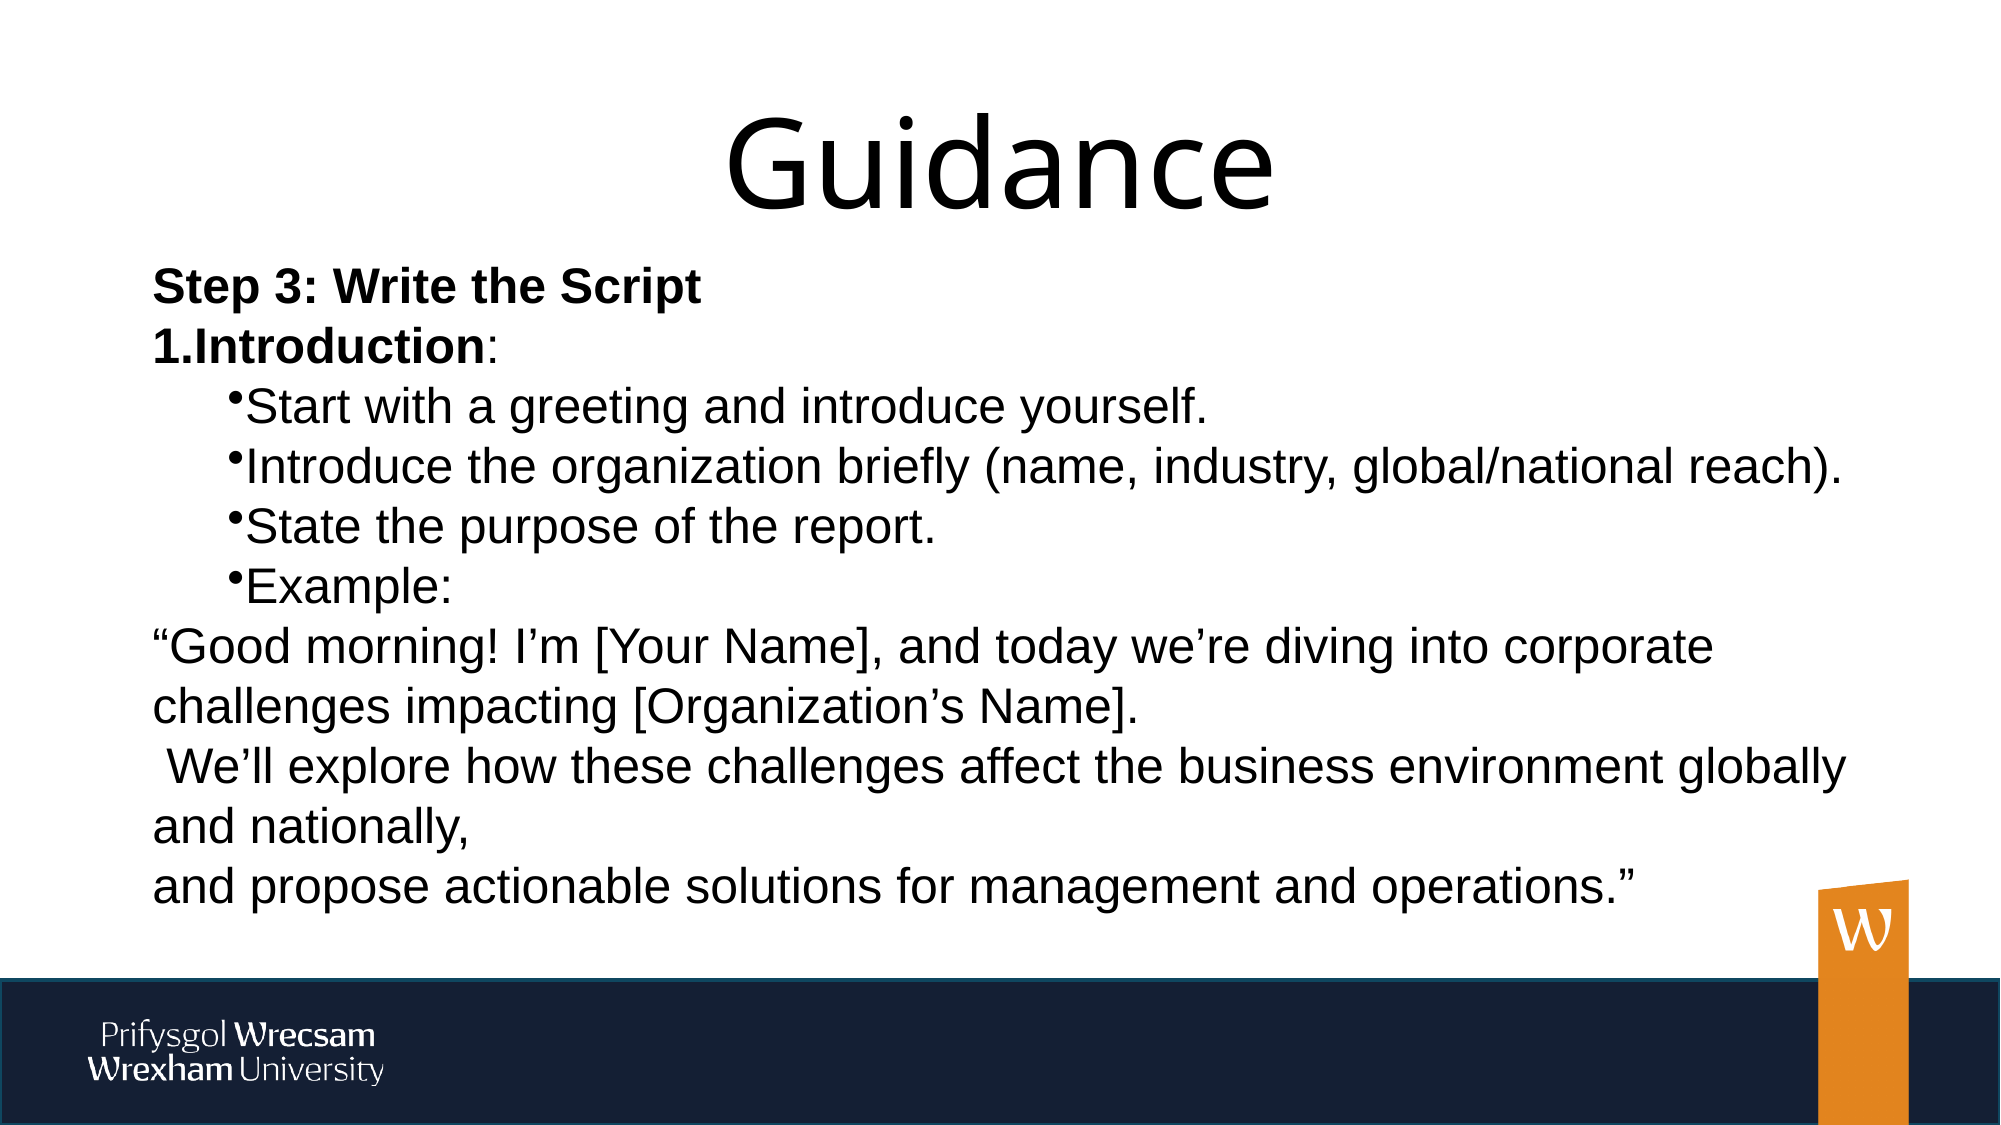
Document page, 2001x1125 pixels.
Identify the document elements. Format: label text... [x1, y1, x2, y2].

text_box [0, 978, 1817, 1125]
text_box [1909, 978, 2000, 1125]
title Guidance [137, 59, 1863, 245]
picture [1817, 879, 1909, 1125]
list Step 3: Write the Script Introduction: Start with a greeting and introduce yourself. Introduce the organization briefly (name, industry, global/national reach). State the purpose of the report. Example: “Good morning! I’m [Your Name], and today we’re diving into corporate challenges impacting [Organization’s Name]. We’ll explore how these challenges affect the business environment globally and nationally, and propose actionable solutions for management and operations.” [137, 245, 1944, 966]
picture [87, 1019, 384, 1086]
